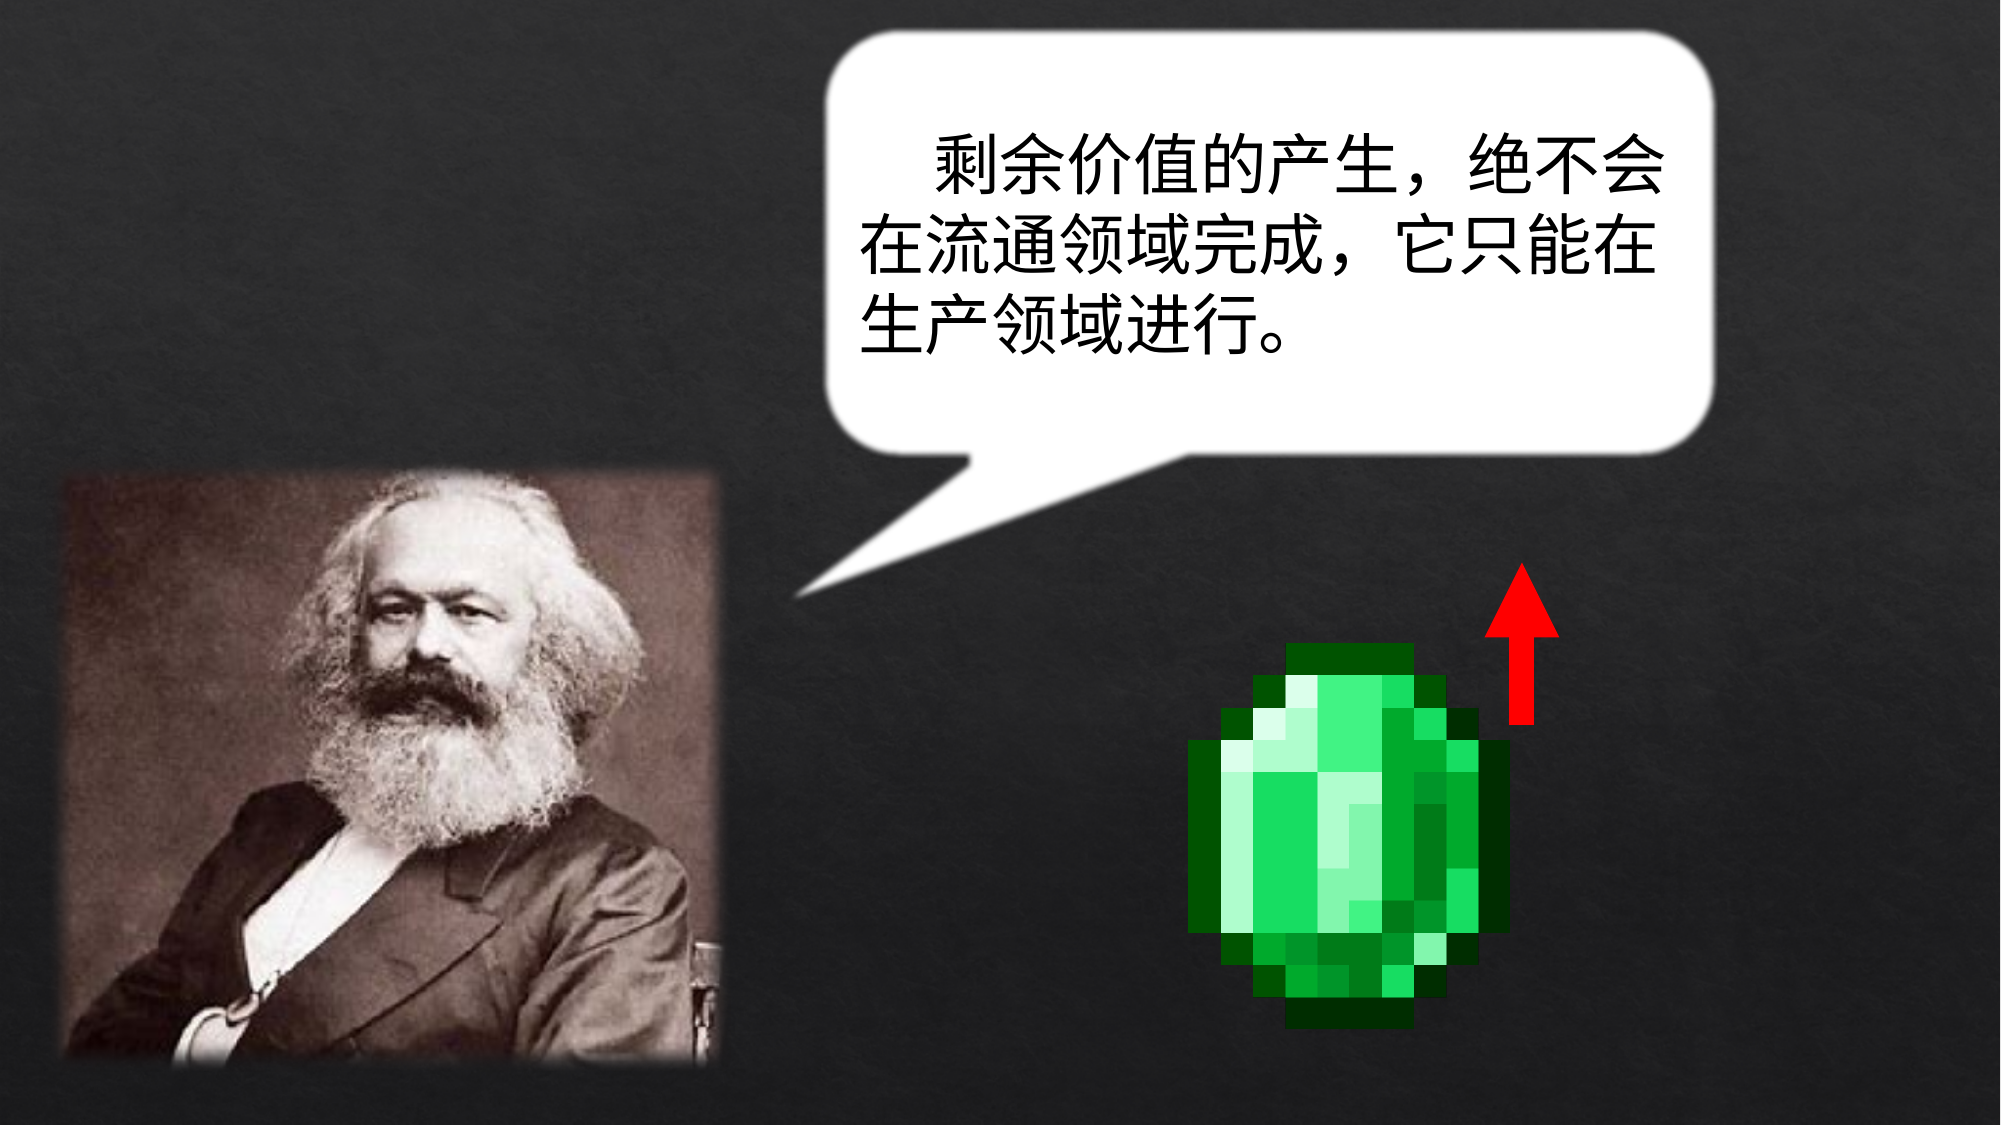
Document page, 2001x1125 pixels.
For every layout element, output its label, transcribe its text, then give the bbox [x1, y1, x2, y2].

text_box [1188, 562, 1523, 1029]
text_box 剩余价值的产生，绝不会在流通领域完成，它只能在生产领域进行。 [825, 36, 1709, 581]
picture [46, 456, 731, 1072]
